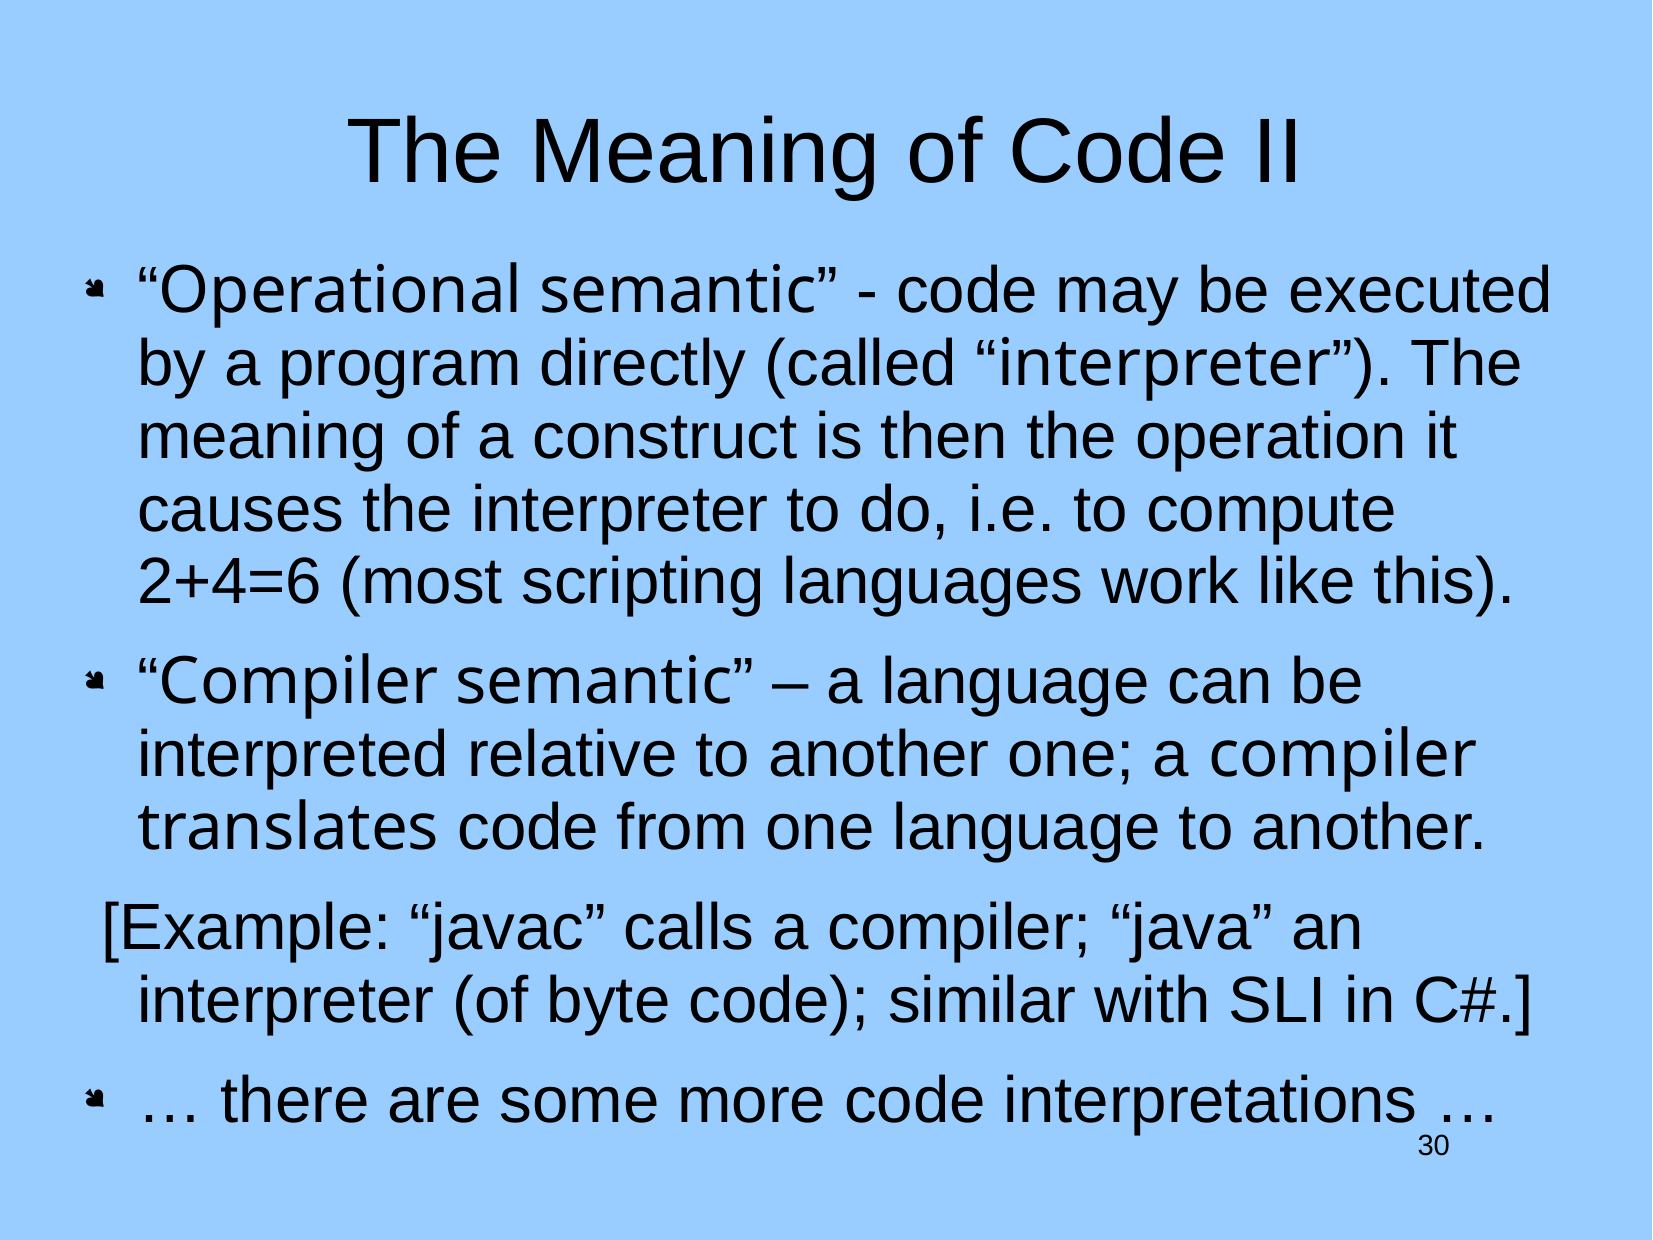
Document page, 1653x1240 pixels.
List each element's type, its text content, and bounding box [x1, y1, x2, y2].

title The Meaning of Code II [82, 56, 1569, 248]
list “Operational semantic” - code may be executed by a program directly (called “interpreter”). The meaning of a construct is then the operation it causes the interpreter to do, i.e. to compute 2+4=6 (most scripting languages work like this). “Compiler semantic” – a language can be interpreted relative to another one; a compiler translates code from one language to another. [Example: “javac” calls a compiler; “java” an interpreter (of byte code); similar with SLI in C#.] … there are some more code interpretations … [82, 253, 1570, 1184]
